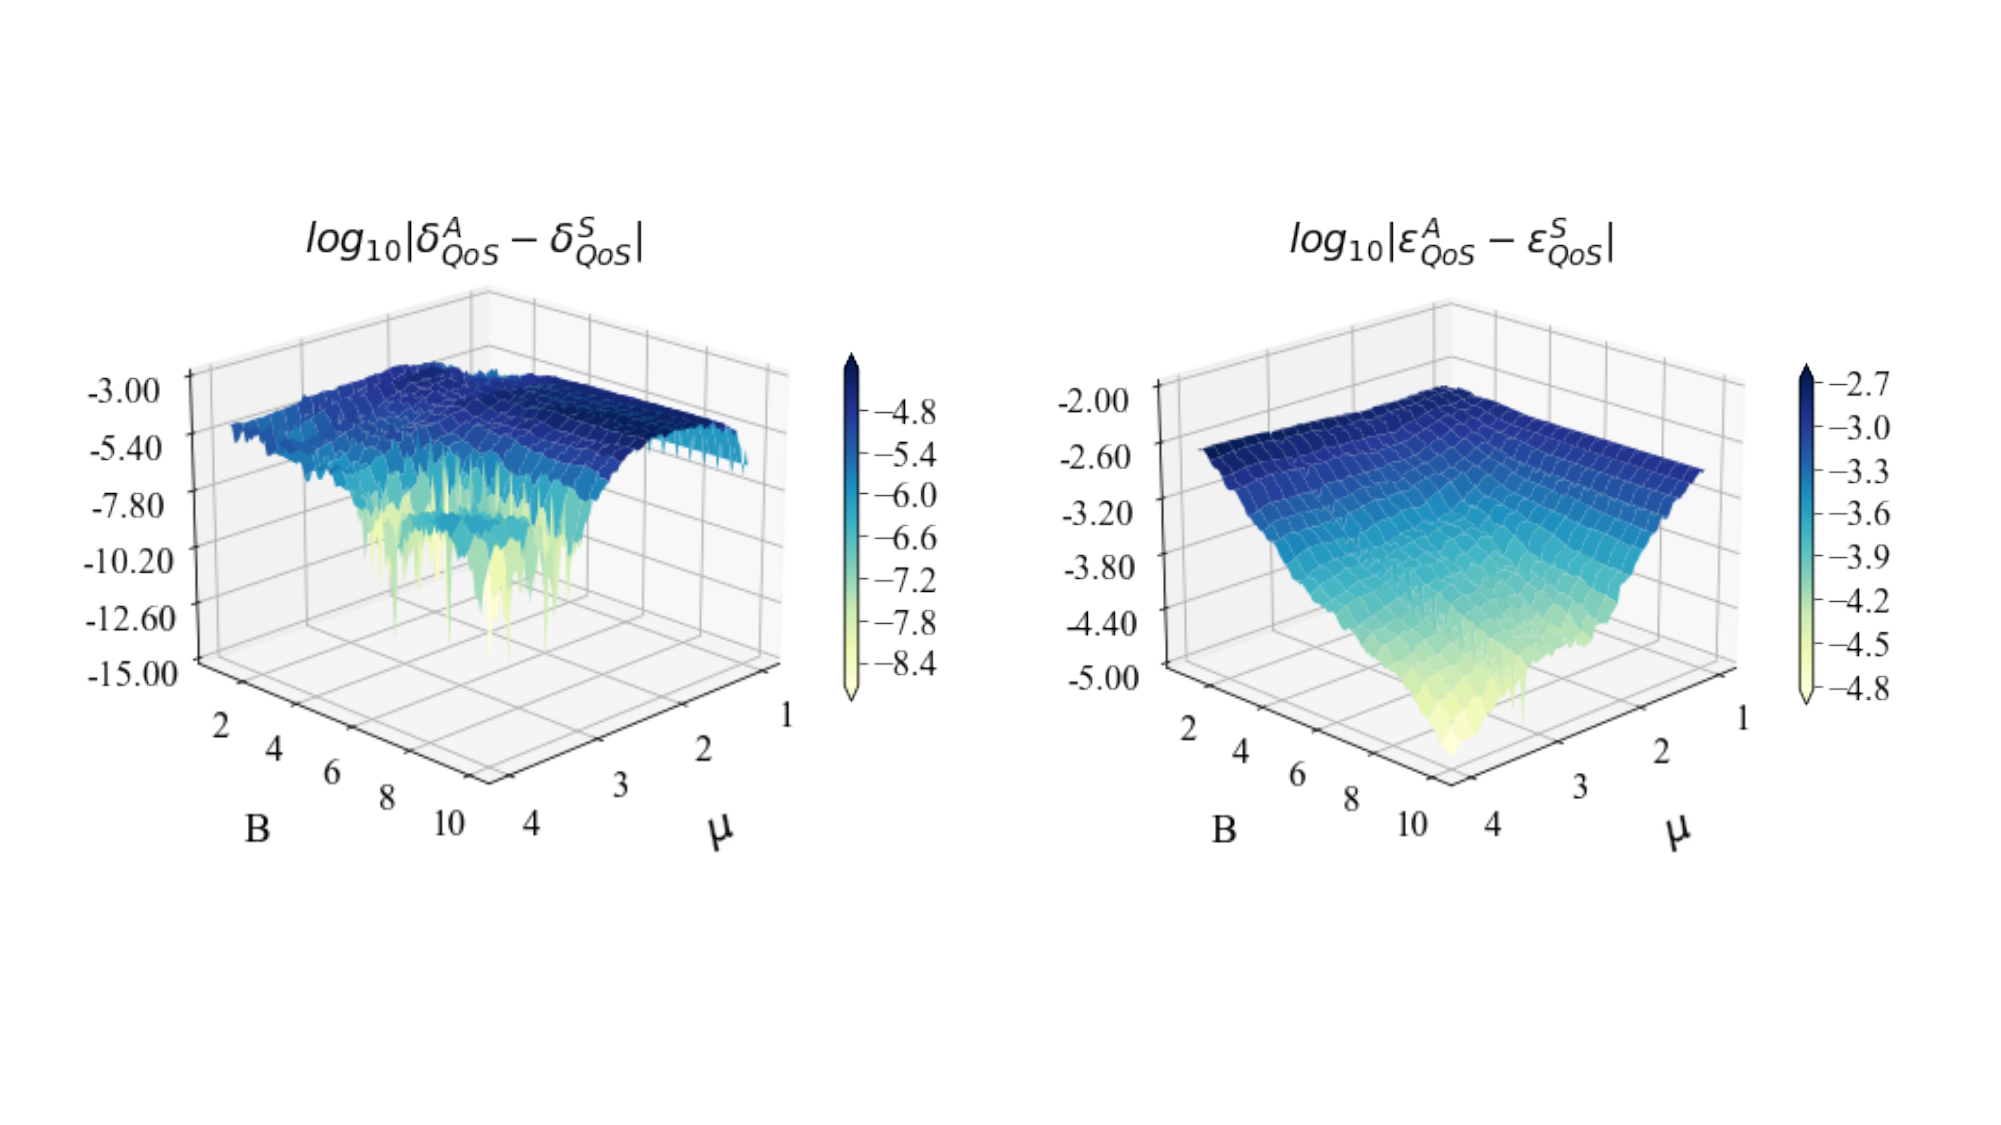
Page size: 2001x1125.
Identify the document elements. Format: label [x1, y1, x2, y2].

text_box [65, 203, 953, 870]
text_box [1047, 198, 1906, 870]
